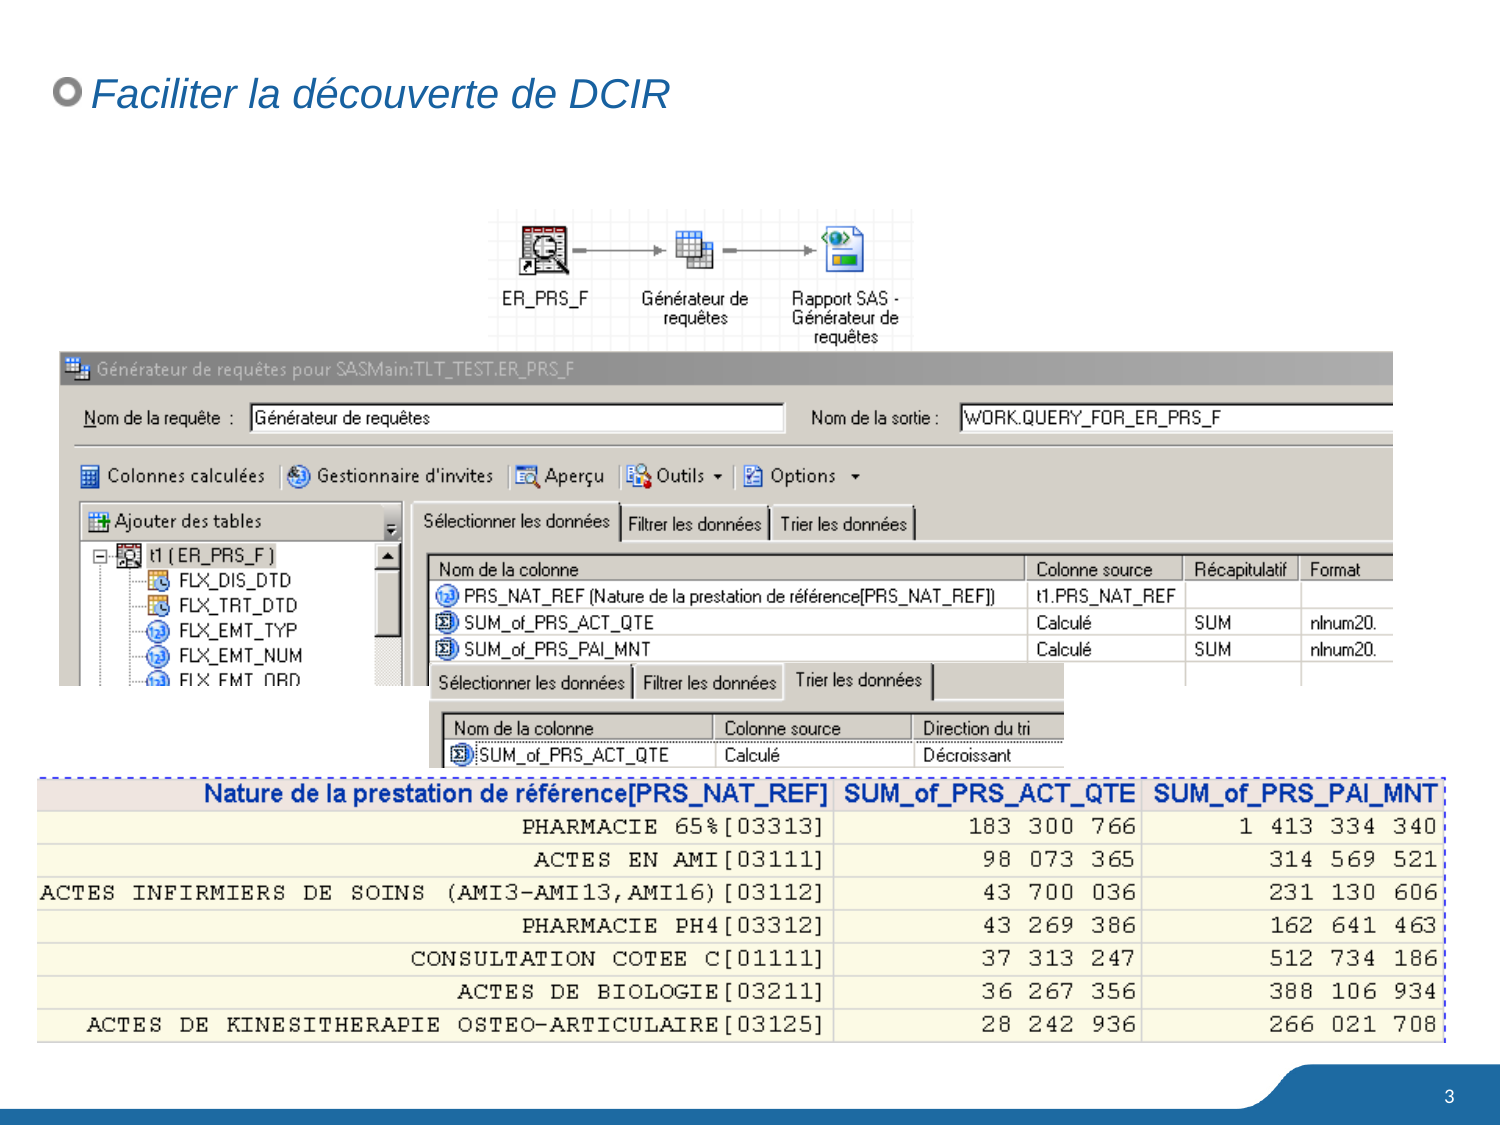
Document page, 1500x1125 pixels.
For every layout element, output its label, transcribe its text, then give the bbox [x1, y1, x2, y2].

picture [0, 160, 1500, 1125]
slide_number 3 [1398, 1065, 1500, 1125]
list Faciliter la découverte de DCIR [38, 65, 1463, 1029]
picture [53, 77, 82, 108]
